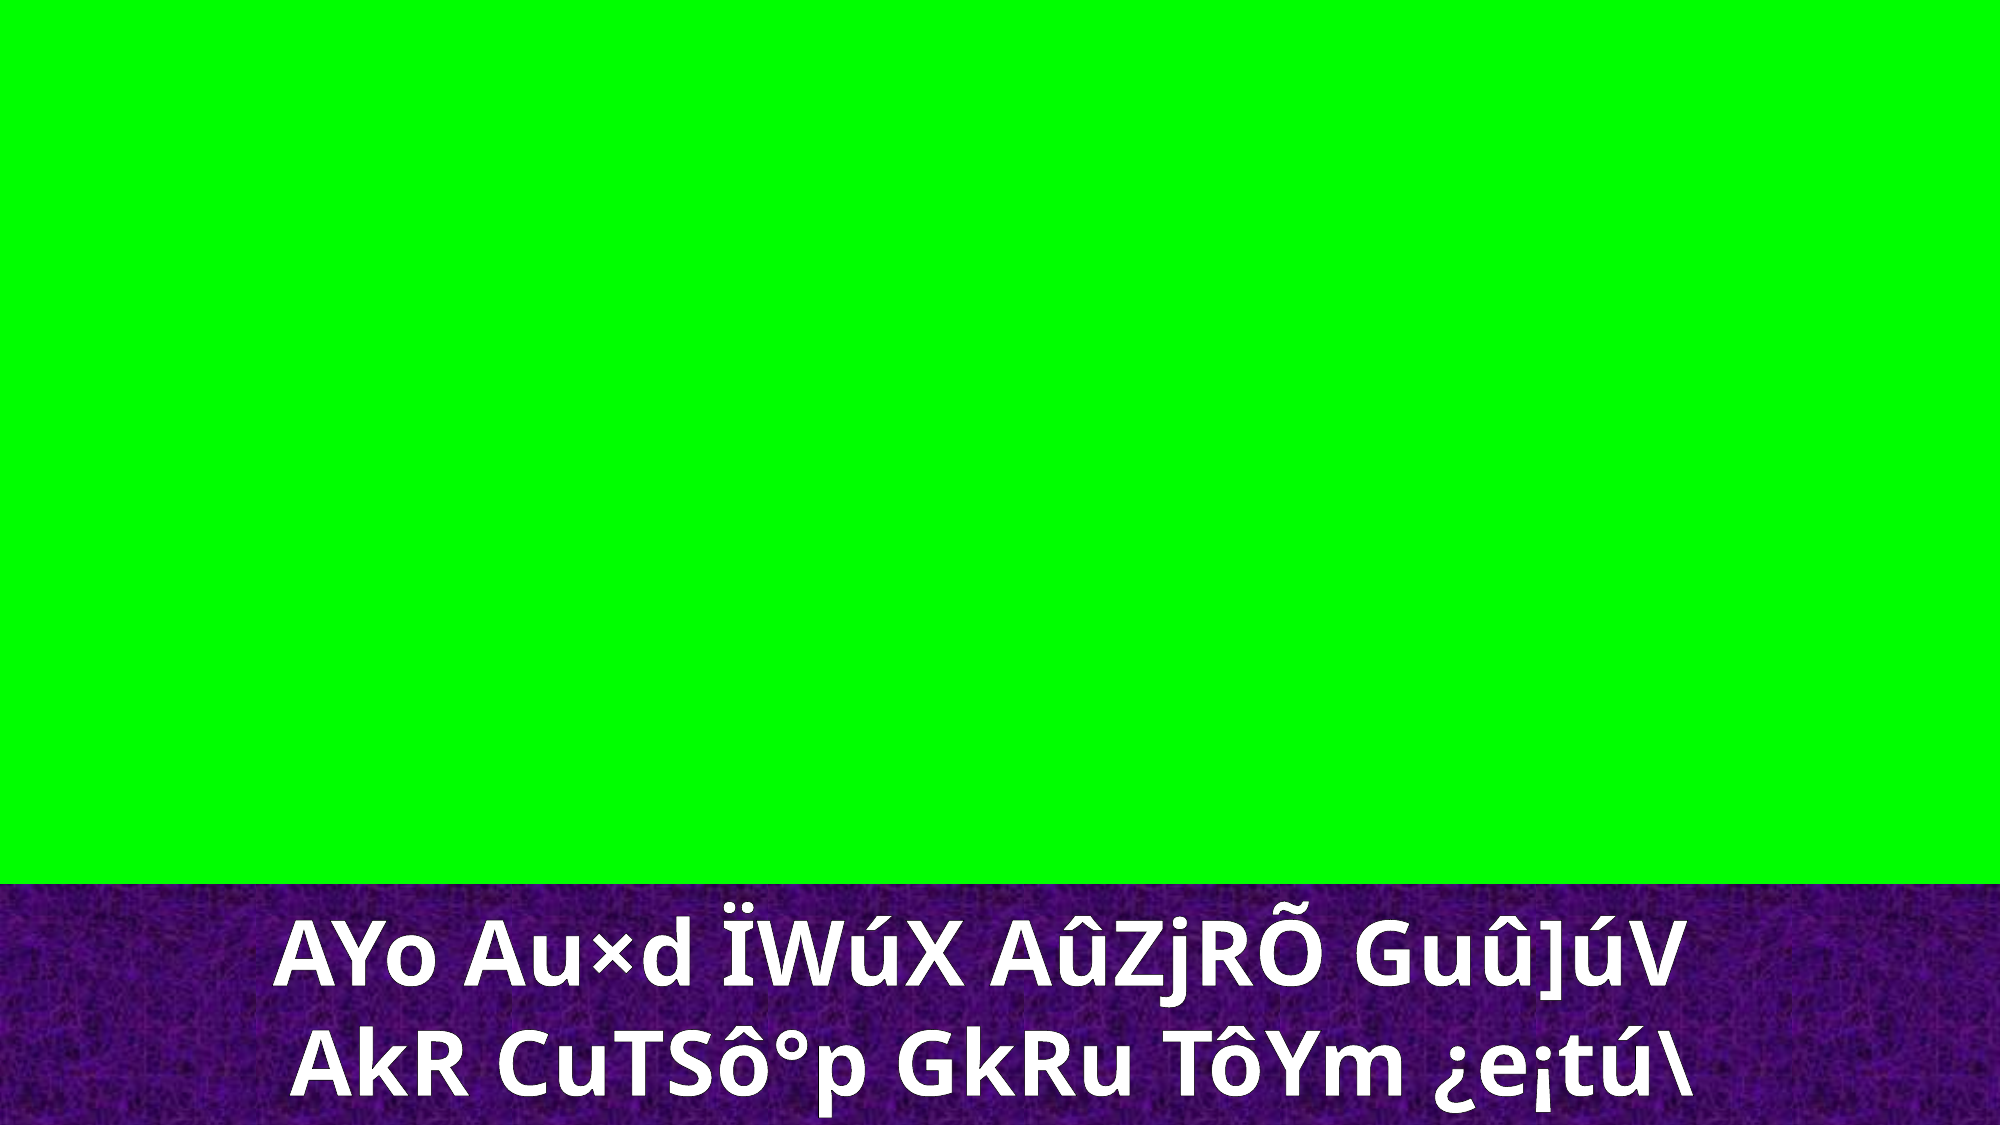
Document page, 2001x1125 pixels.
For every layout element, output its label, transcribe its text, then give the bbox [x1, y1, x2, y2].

text_box AYo Au×d ÏWúX AûZjRÕ Guû]úV AkR CuTSô°p GkRu TôYm ¿e¡tú\ [0, 886, 2000, 1122]
